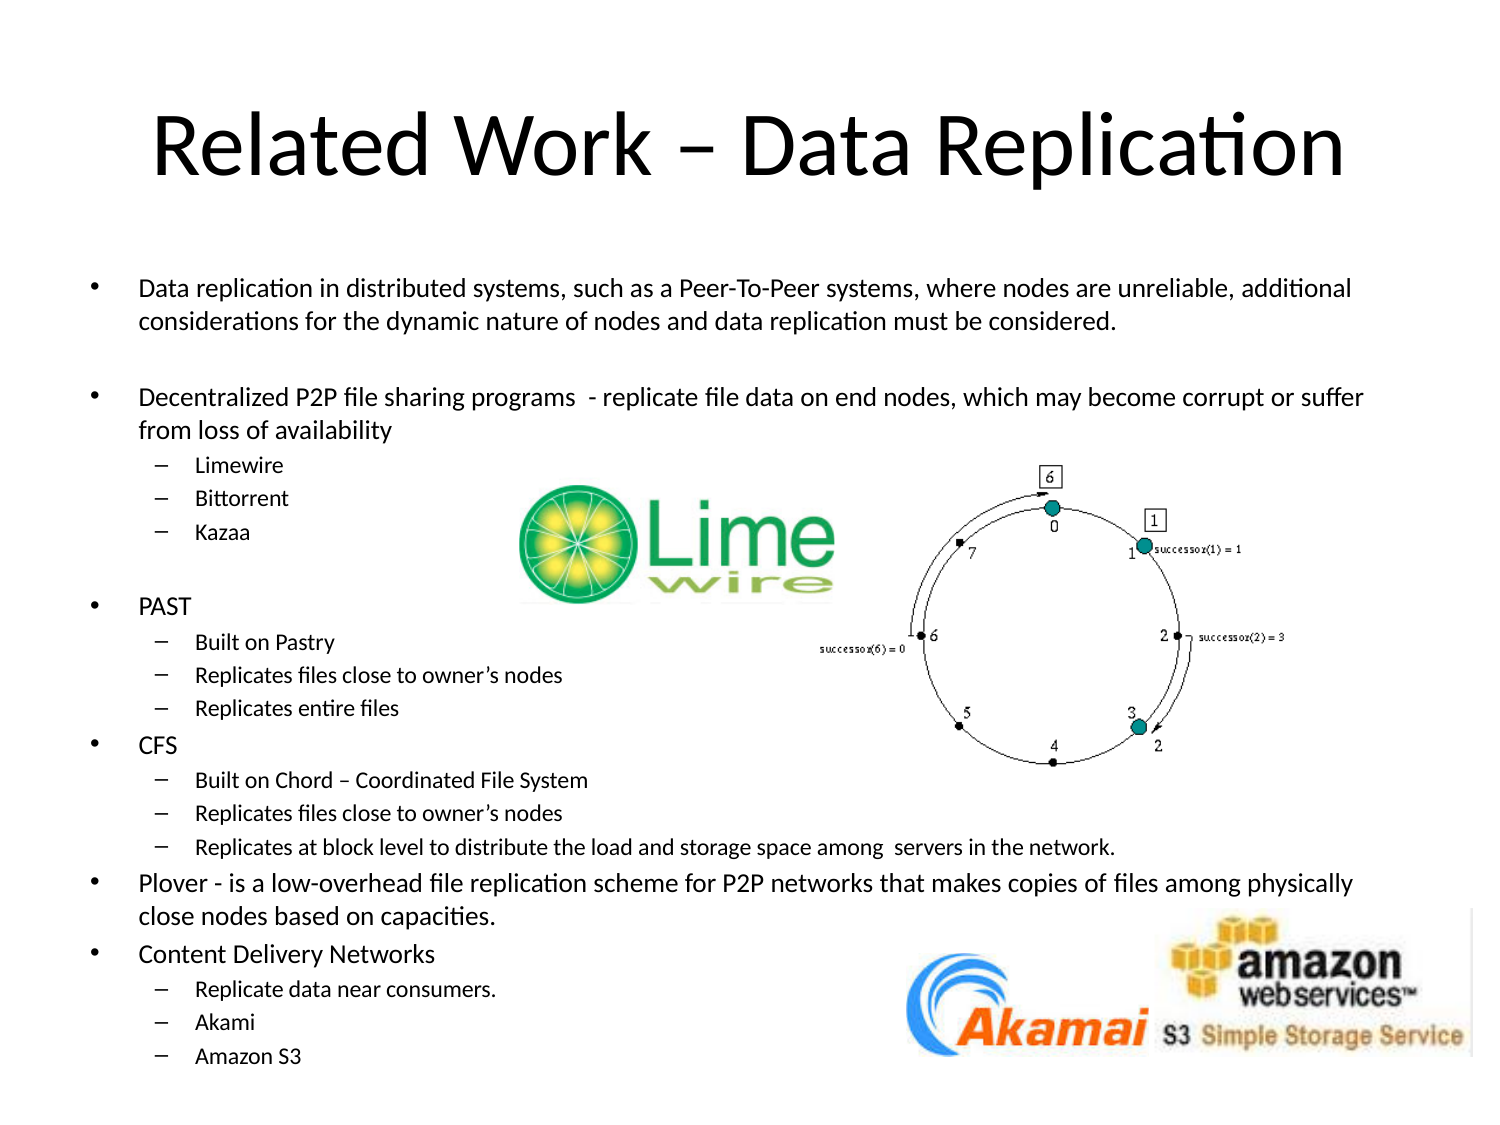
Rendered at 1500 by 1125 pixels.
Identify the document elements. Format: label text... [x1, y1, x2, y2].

picture [519, 437, 1312, 796]
list Data replication in distributed systems, such as a Peer-To-Peer systems, where nodes are unreliable, additional considerations for the dynamic nature of nodes and data replication must be considered. Decentralized P2P ﬁle sharing programs - replicate ﬁle data on end nodes, which may become corrupt or suffer from loss of availability Limewire Bittorrent Kazaa PAST Built on Pastry Replicates files close to owner’s nodes Replicates entire files CFS Built on Chord – Coordinated File System Replicates files close to owner’s nodes Replicates at block level to distribute the load and storage space among servers in the network. Plover - is a low-overhead ﬁle replication scheme for P2P networks that makes copies of ﬁles among physically close nodes based on capacities. Content Delivery Networks Replicate data near consumers. Akami Amazon S3 [75, 262, 1425, 1092]
picture [905, 908, 1473, 1057]
title Related Work – Data Replication [75, 45, 1425, 233]
